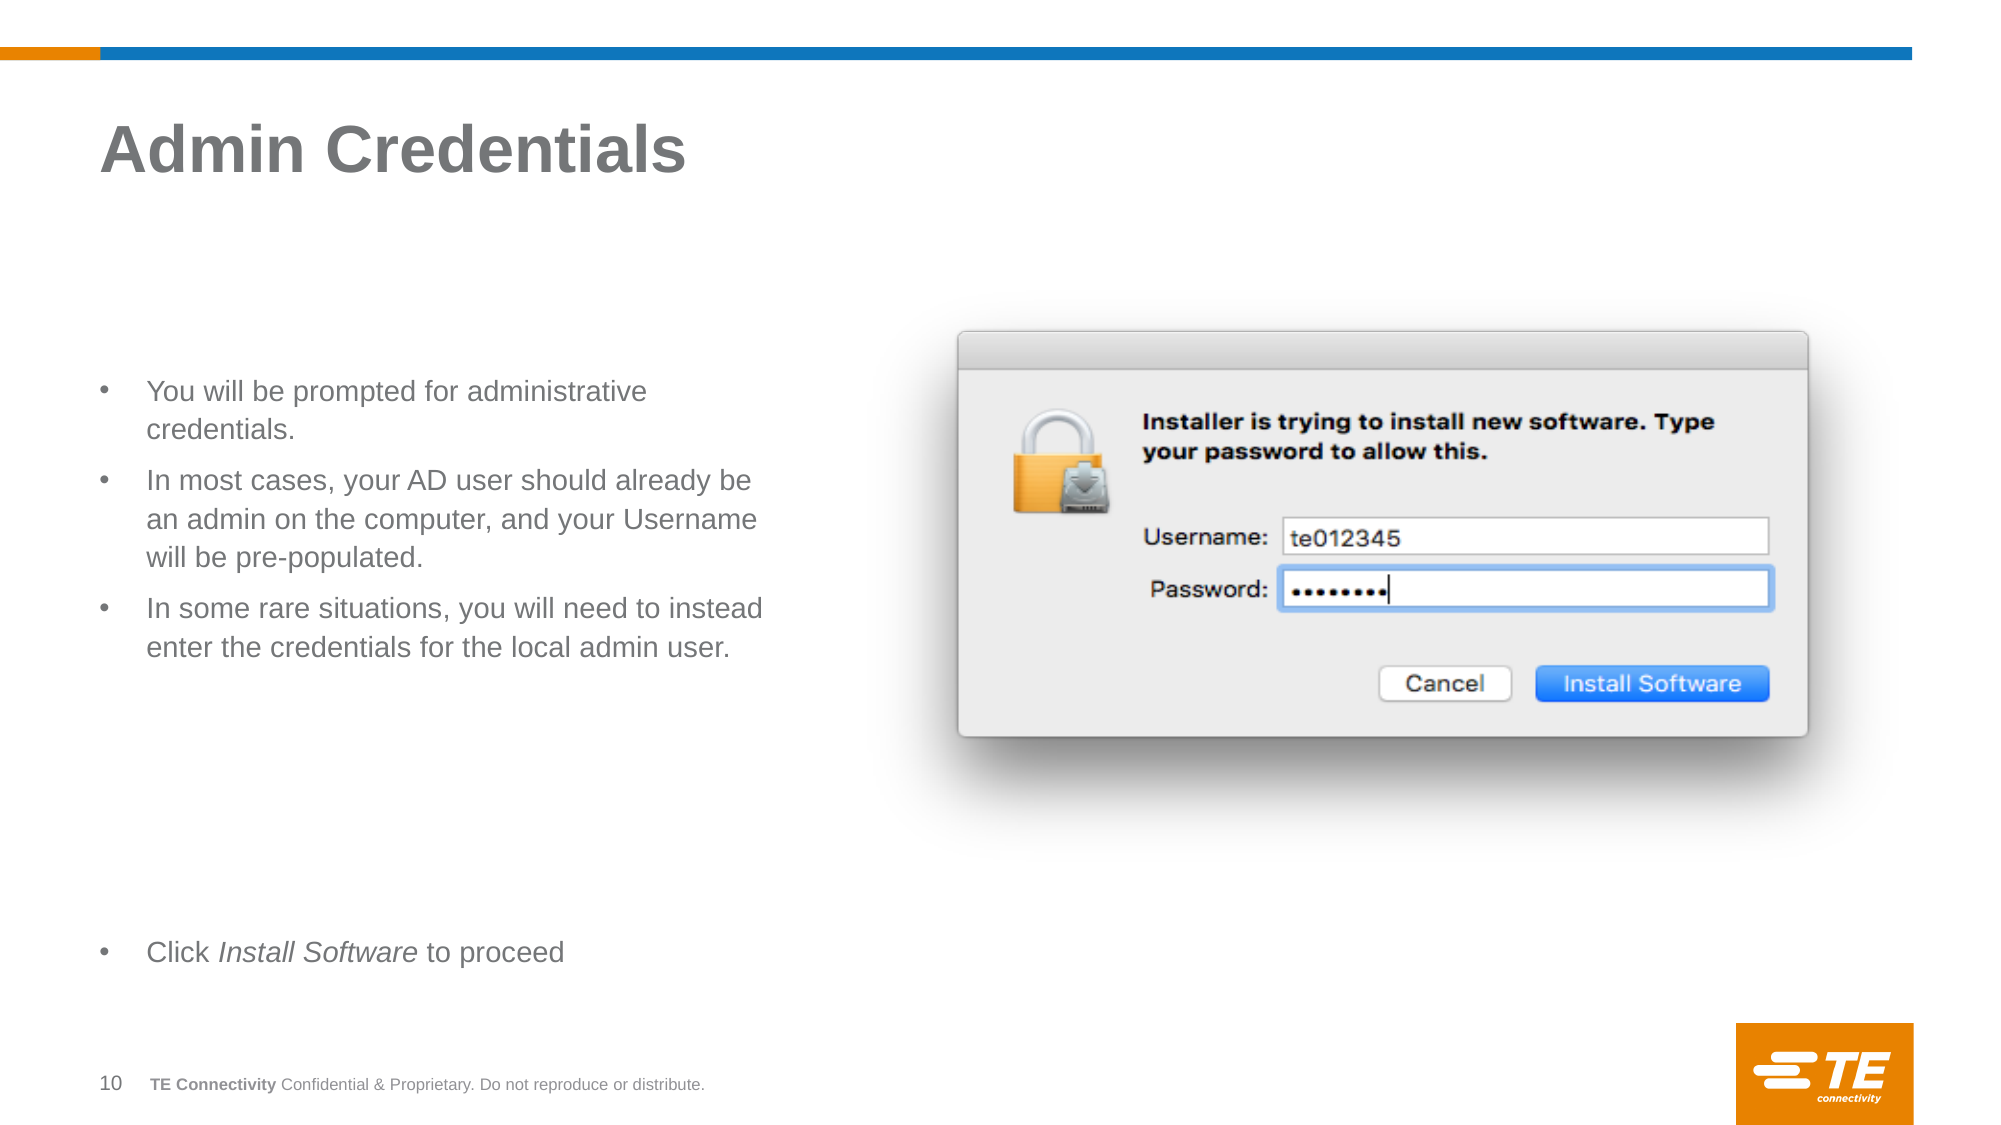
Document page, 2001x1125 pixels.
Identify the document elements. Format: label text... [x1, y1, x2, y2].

slide_number 10 [84, 1052, 163, 1113]
title Admin Credentials [84, 107, 793, 347]
list You will be prompted for administrative credentials. In most cases, your AD user should already be an admin on the computer, and your Username will be pre-populated. In some rare situations, you will need to instead enter the credentials for the local admin user. Click Install Software to proceed [84, 361, 793, 996]
picture [1736, 1023, 1914, 1125]
picture [852, 159, 1916, 994]
